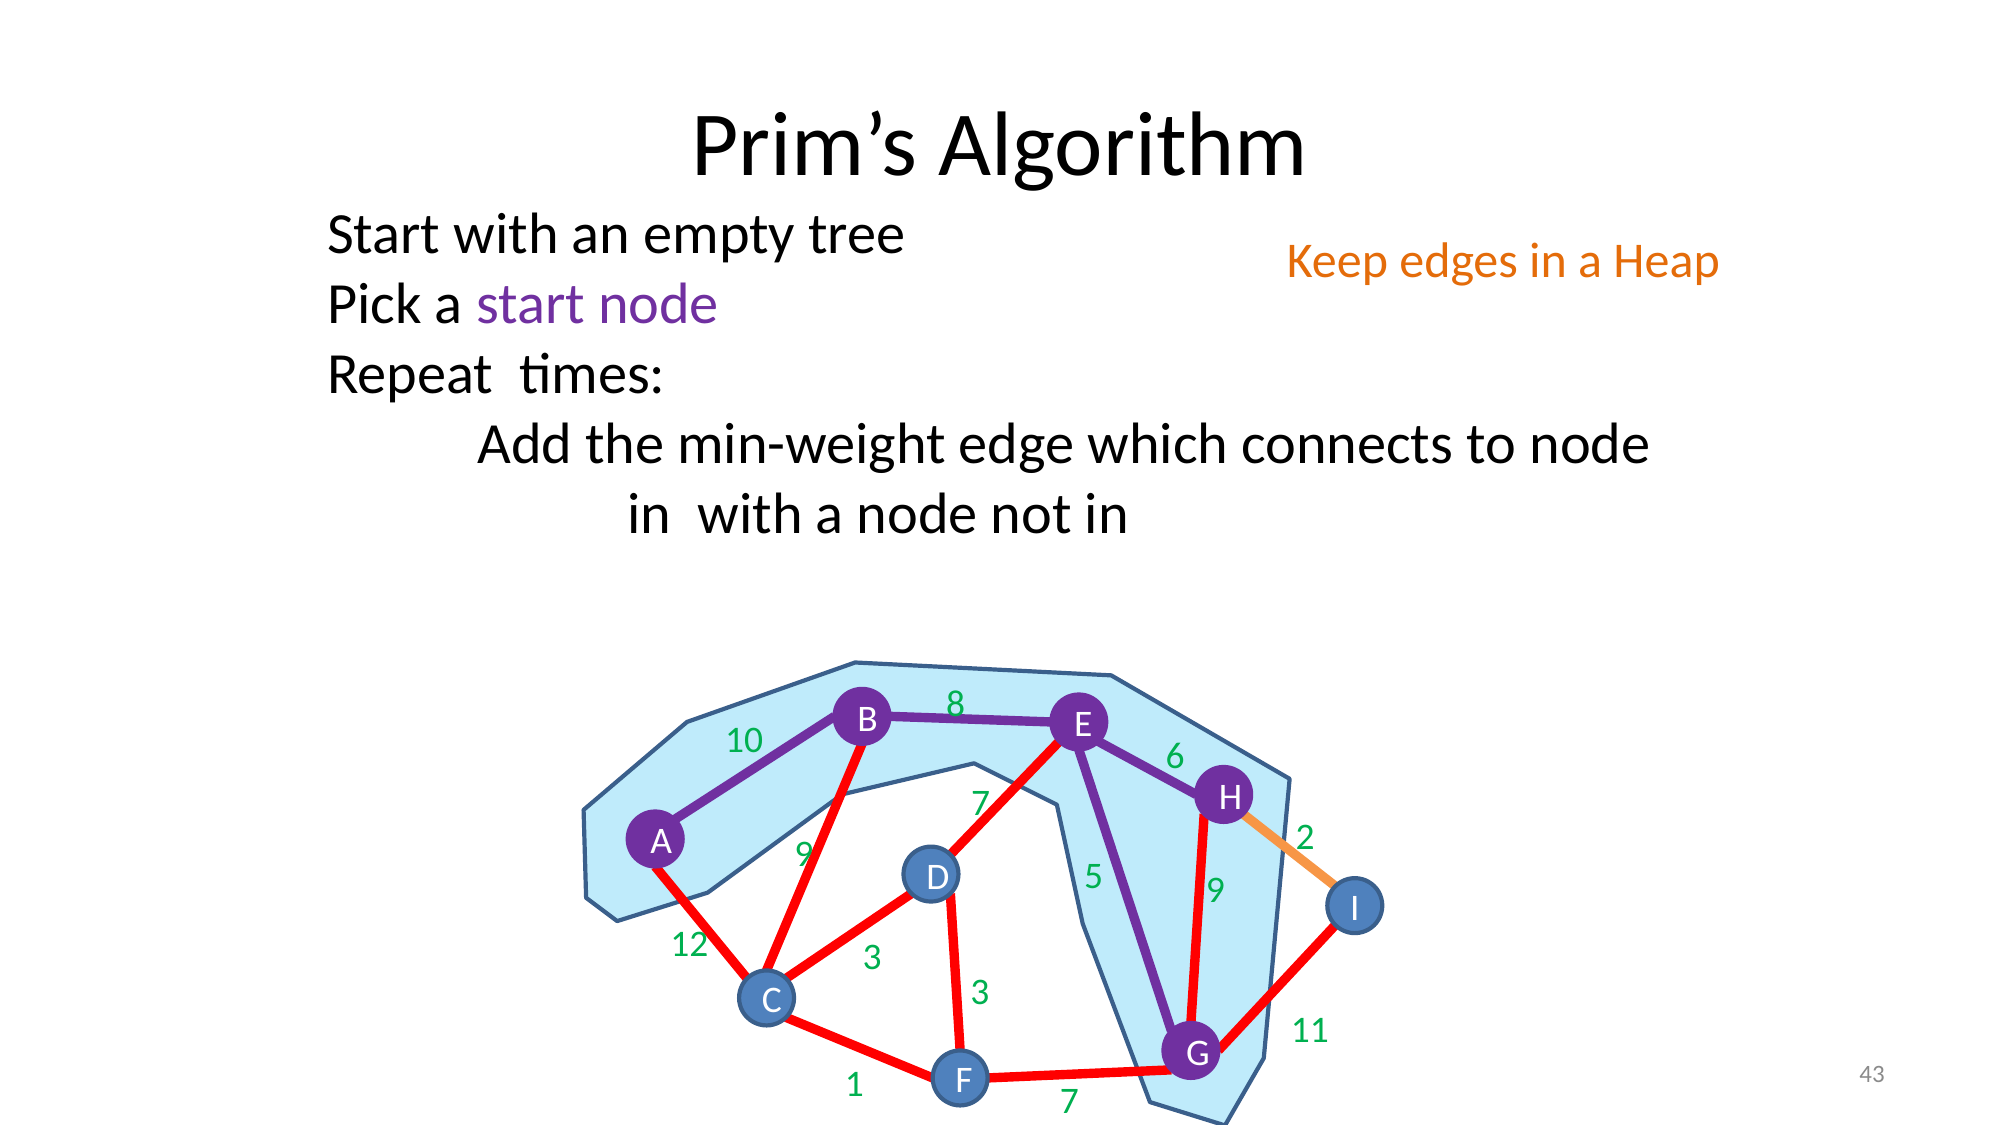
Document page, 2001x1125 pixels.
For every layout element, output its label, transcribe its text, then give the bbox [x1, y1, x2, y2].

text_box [627, 671, 1383, 1125]
text_box [827, 660, 1047, 670]
text_box [581, 774, 622, 924]
slide_number 43 [1433, 1042, 1900, 1103]
title Prim’s Algorithm [99, 45, 1900, 233]
